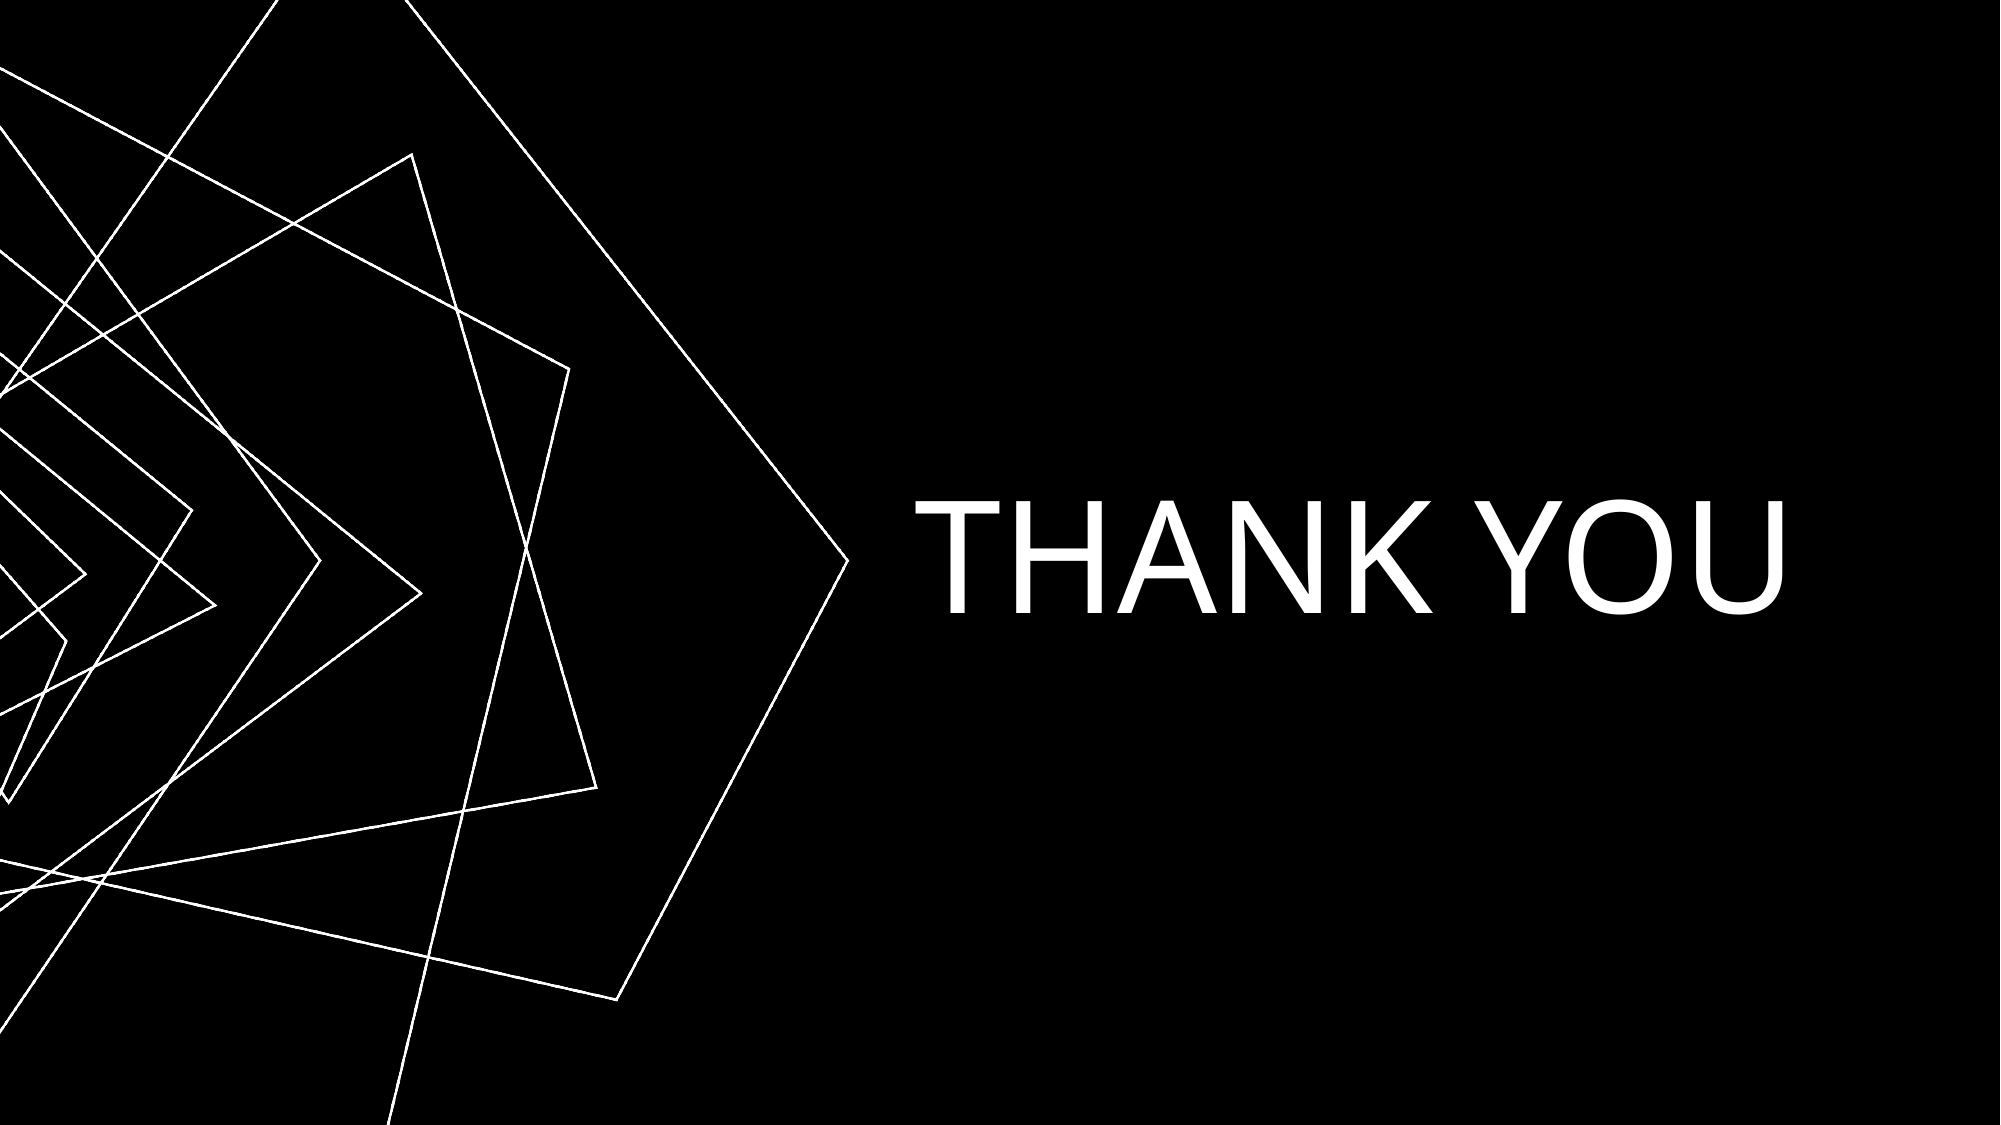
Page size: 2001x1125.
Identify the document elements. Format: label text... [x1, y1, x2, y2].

picture [0, 0, 850, 1125]
title Thank you [850, 470, 1862, 655]
